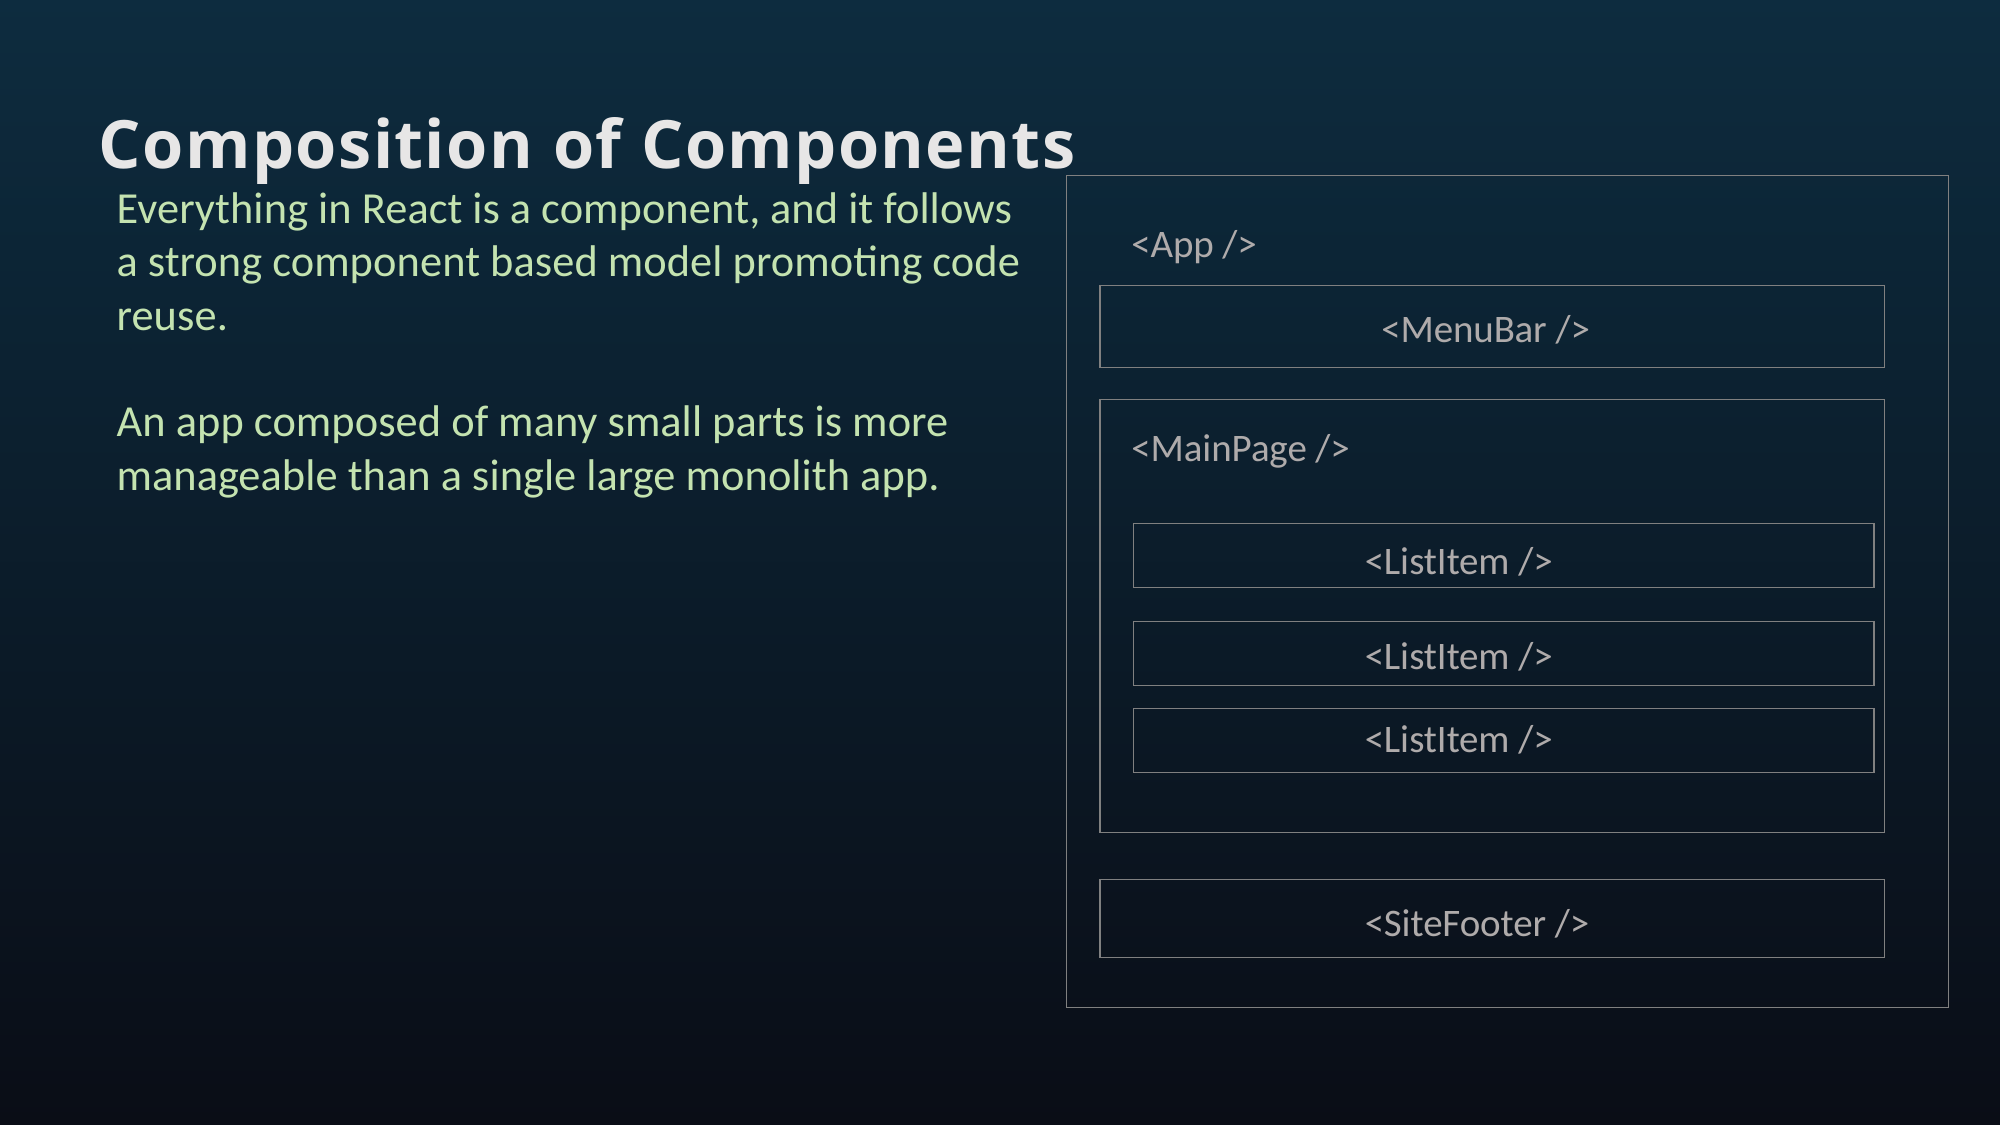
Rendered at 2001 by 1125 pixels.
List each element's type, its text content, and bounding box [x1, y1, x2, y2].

text_box [1099, 285, 1885, 368]
text_box <App /> [1116, 211, 1334, 273]
text_box [1133, 708, 1875, 773]
text_box [1133, 523, 1875, 588]
text_box [1099, 399, 1885, 833]
text_box [1133, 621, 1875, 686]
text_box <SiteFooter /> [1350, 889, 1750, 952]
text_box <ListItem /> [1349, 528, 1617, 590]
text_box <MainPage /> [1116, 414, 1550, 477]
text_box <ListItem /> [1349, 623, 1617, 685]
text_box Everything in React is a component, and it follows a strong component based model promoting code reuse. An app composed of many small parts is more manageable than a single large monolith app. [116, 179, 1031, 606]
text_box [1066, 175, 1949, 1008]
text_box <MenuBar /> [1366, 295, 1817, 358]
text_box <ListItem /> [1349, 705, 1617, 768]
text_box [1099, 879, 1885, 958]
title Composition of Components [83, 60, 1918, 234]
